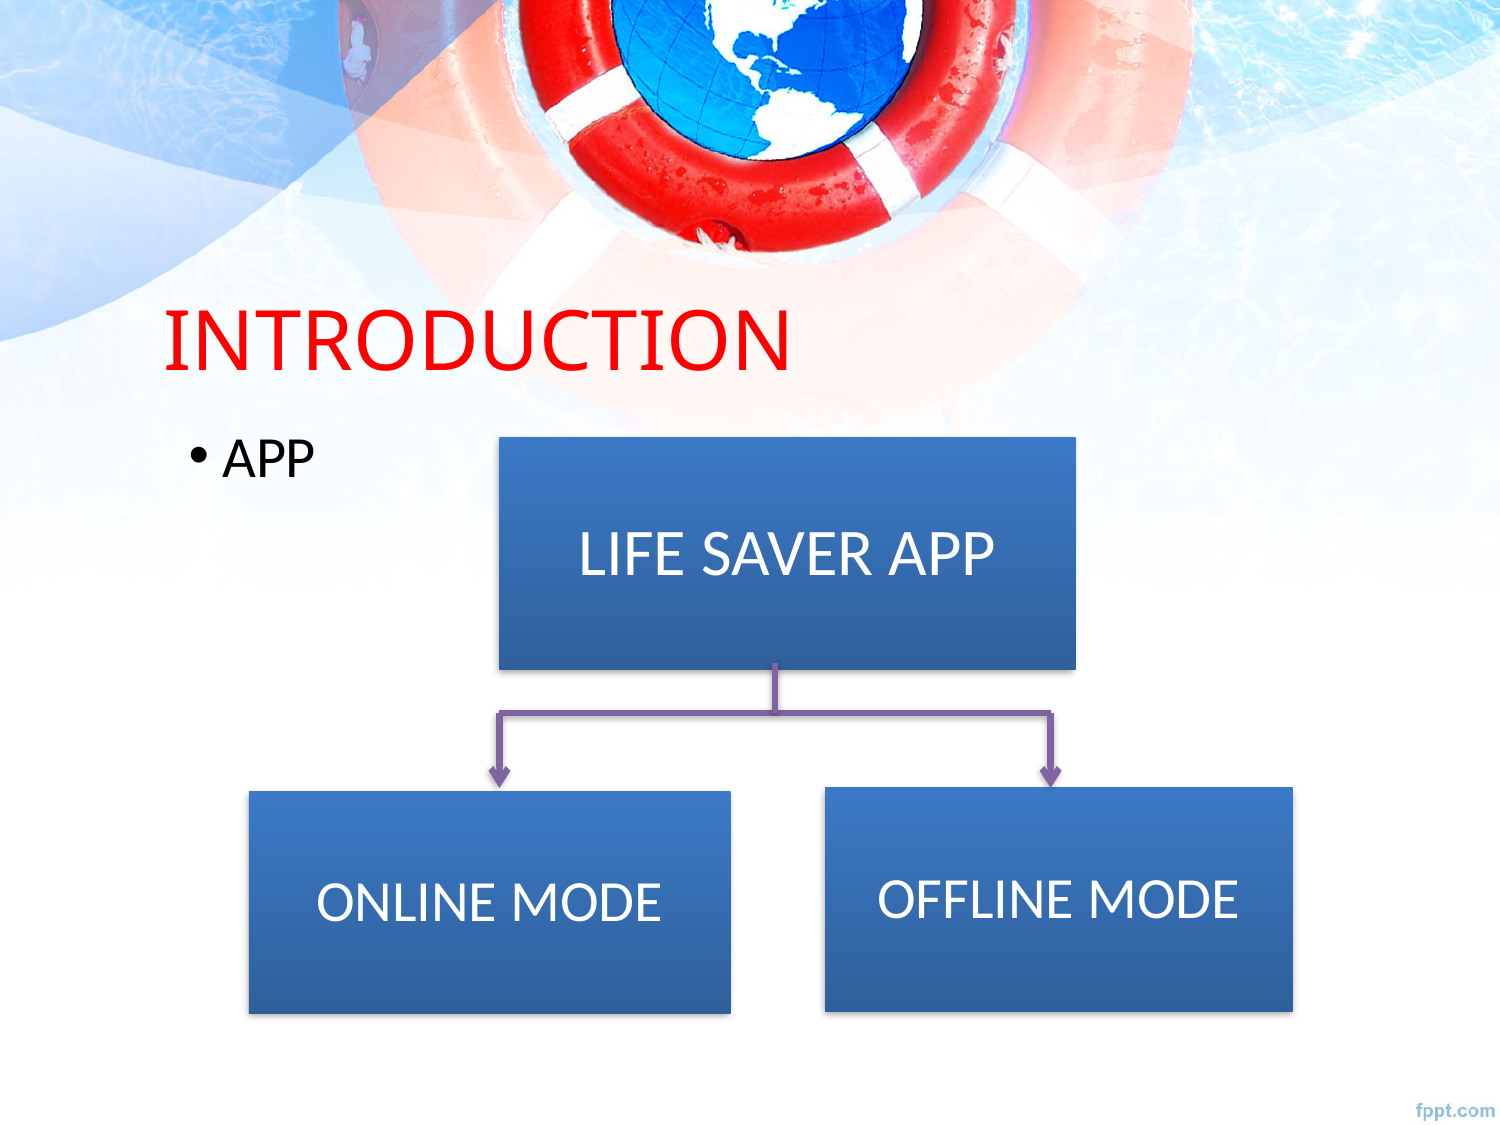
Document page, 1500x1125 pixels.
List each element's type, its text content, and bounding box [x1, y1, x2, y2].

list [173, 386, 1327, 1089]
title INTRODUCTION [148, 286, 1500, 388]
picture [0, 0, 1500, 1125]
